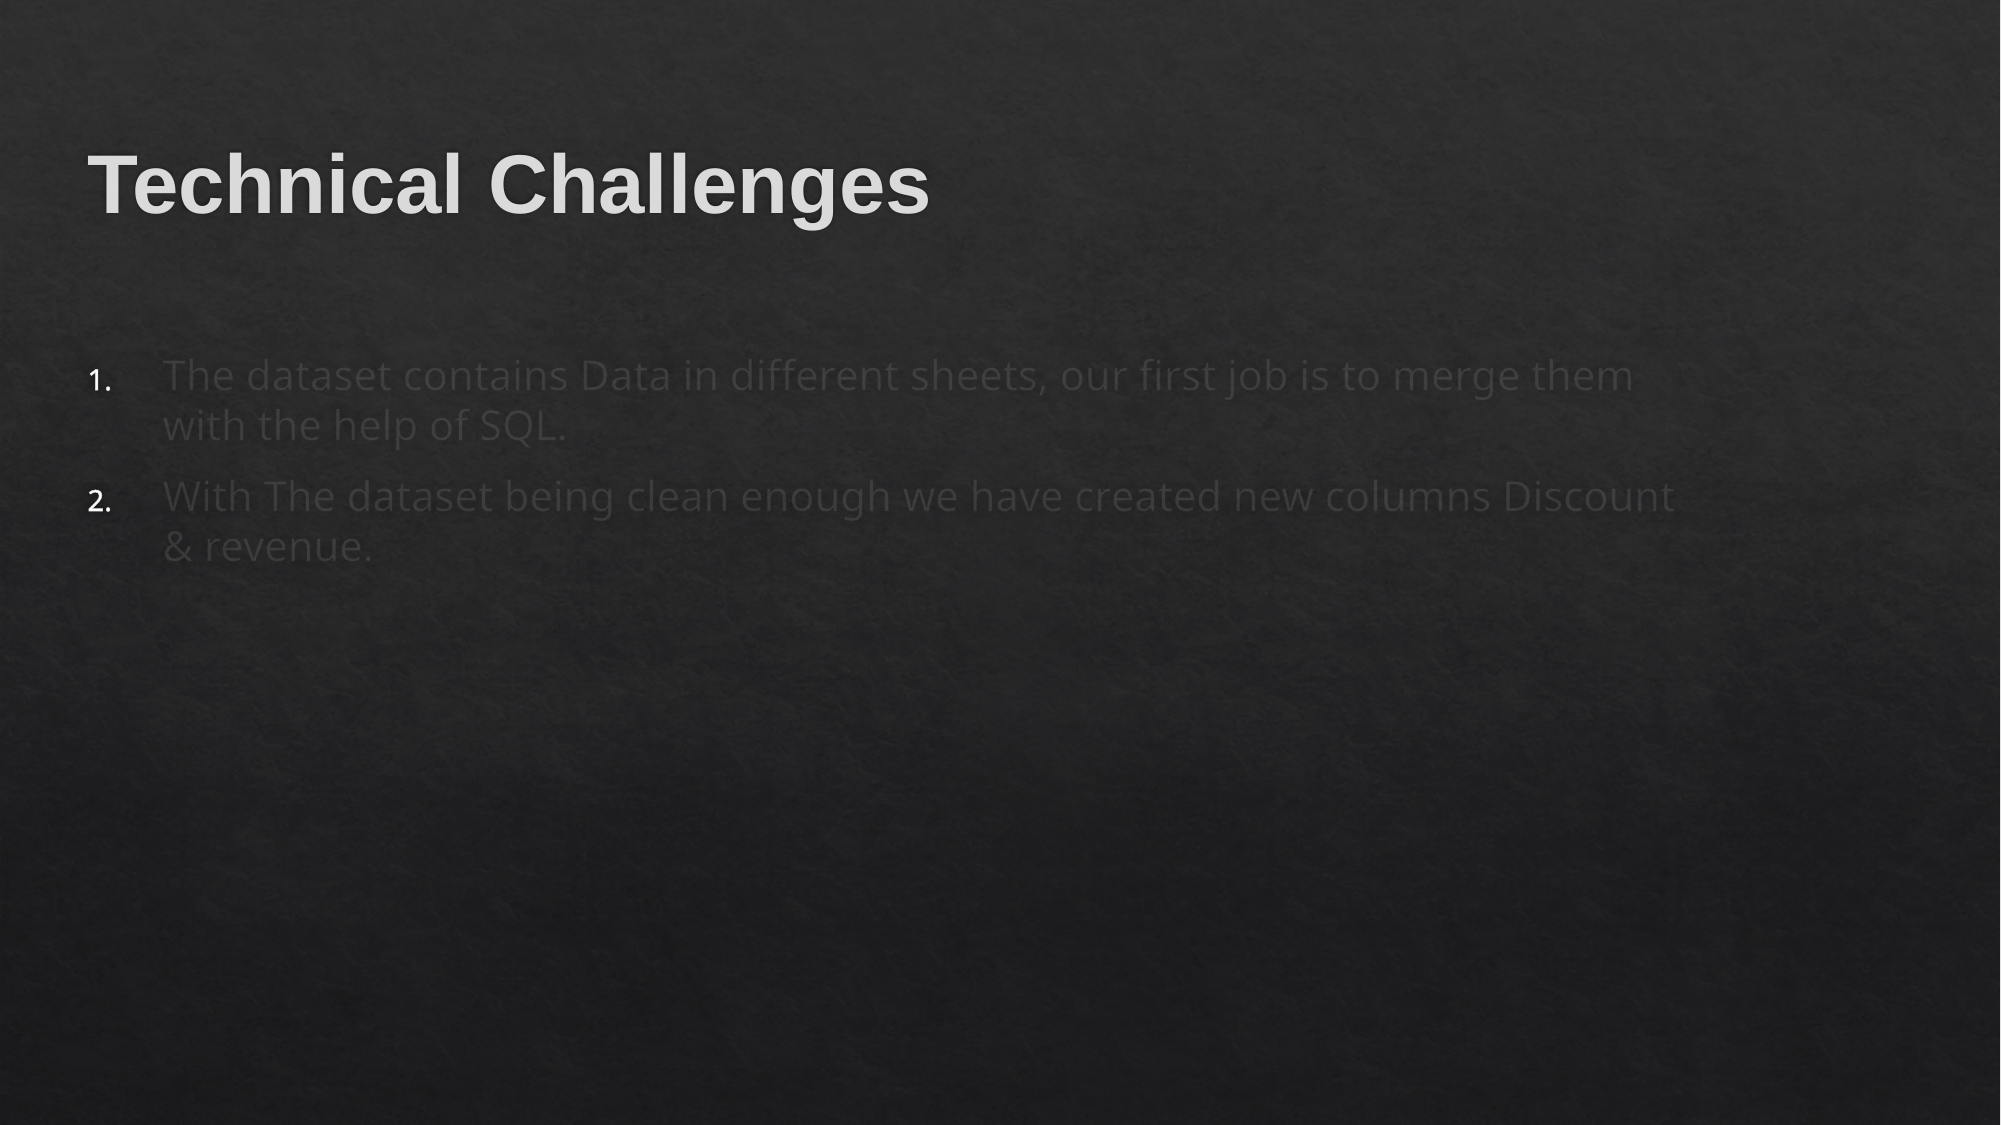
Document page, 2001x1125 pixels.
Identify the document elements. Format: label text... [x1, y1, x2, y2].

subtitle The dataset contains Data in different sheets, our first job is to merge them with the help of SQL. With The dataset being clean enough we have created new columns Discount & revenue. [72, 341, 1703, 960]
title Technical Challenges [72, 92, 1622, 238]
